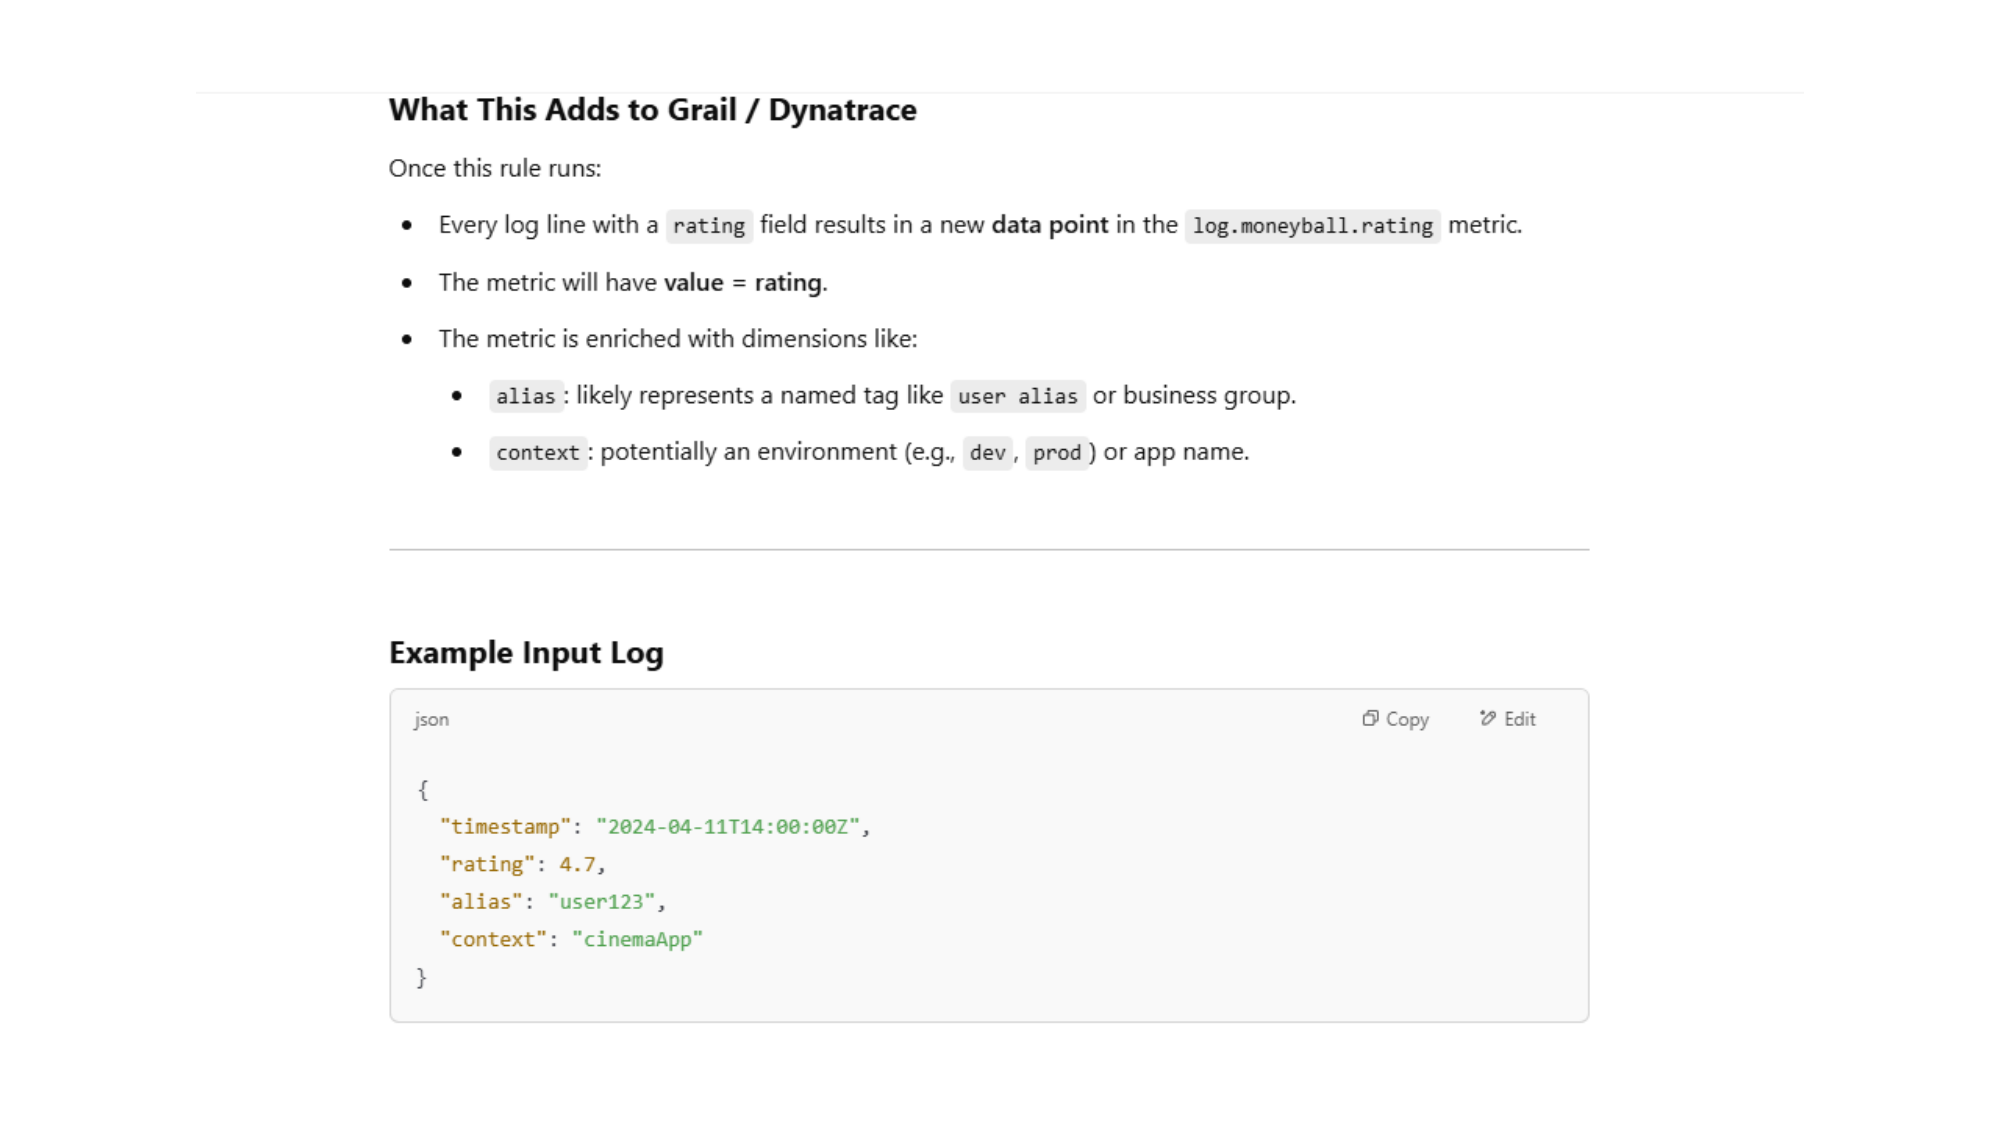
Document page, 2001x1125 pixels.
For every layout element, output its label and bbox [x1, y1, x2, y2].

picture [195, 83, 1805, 1042]
